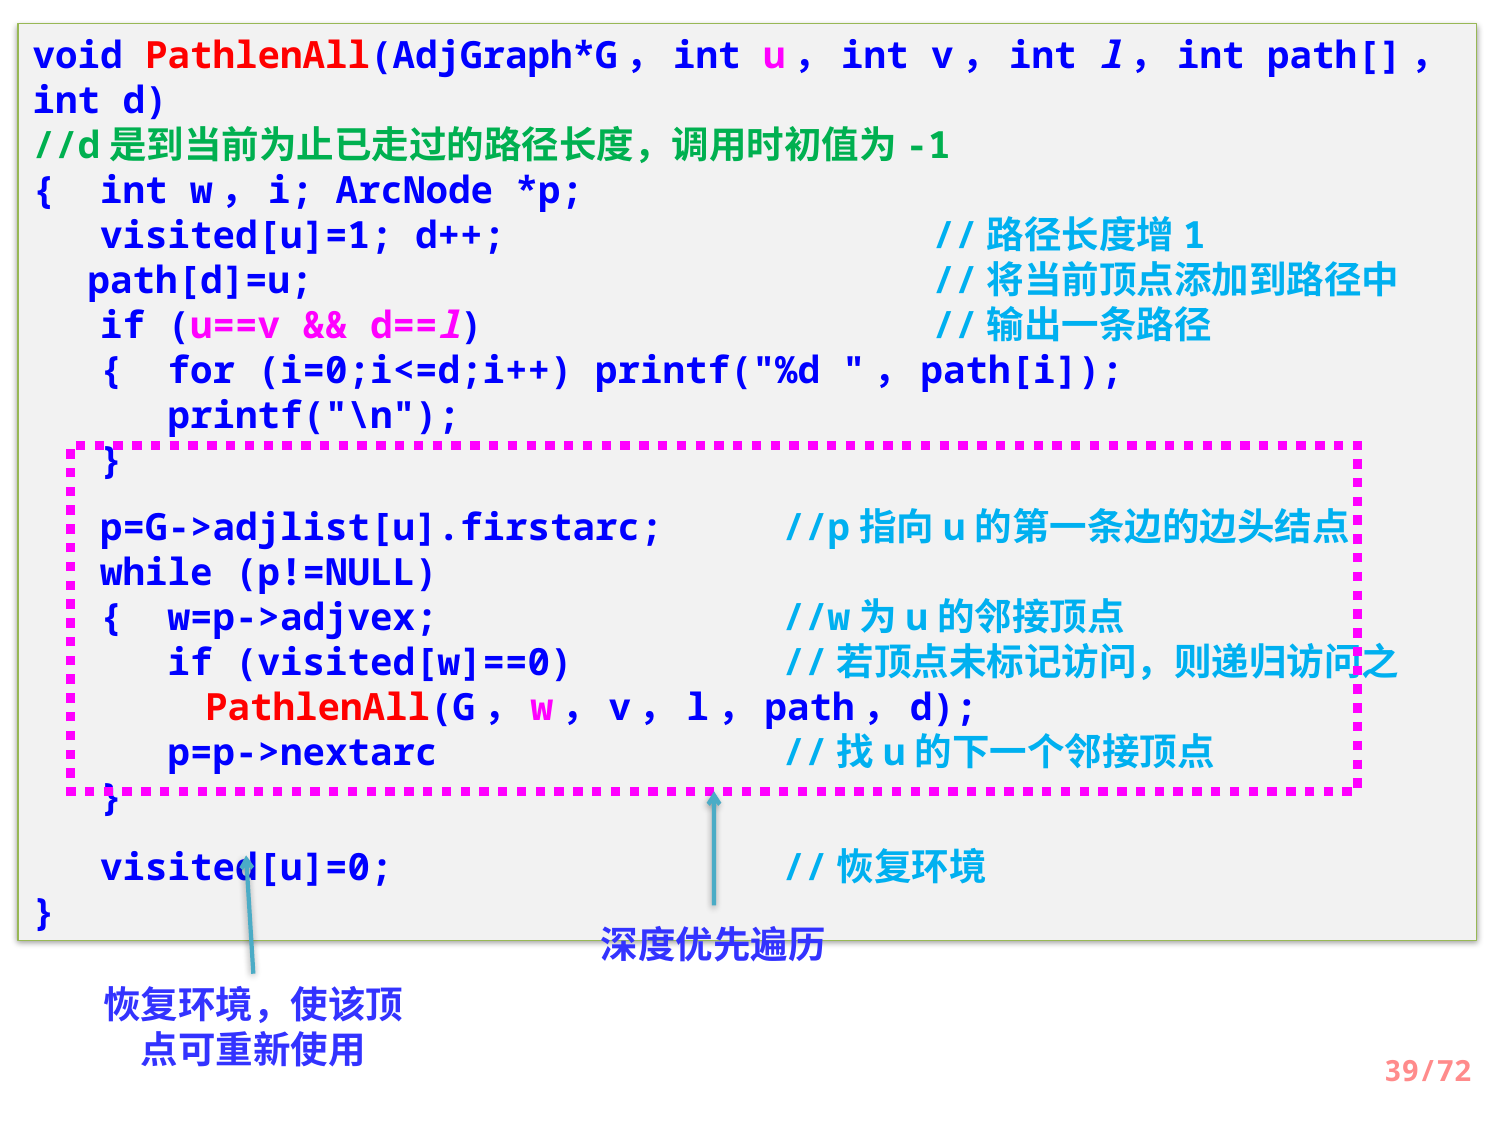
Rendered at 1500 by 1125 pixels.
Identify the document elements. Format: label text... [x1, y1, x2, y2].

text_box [70, 445, 1359, 975]
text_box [70, 855, 437, 1080]
slide_number 39/72 [1136, 1042, 1487, 1103]
text_box void PathlenAll(AdjGraph*G，int u，int v，int l，int path[]，int d) //d是到当前为止已走过的路径长度，调用时初值为-1 { int w，i; ArcNode *p; visited[u]=1; d++; //路径长度增1 path[d]=u; //将当前顶点添加到路径中 if (u==v && d==l) //输出一条路径 { for (i=0;i<=d;i++) printf("%d "，path[i]); printf("\n"); } p=G->adjlist[u].firstarc; //p指向u的第一条边的边头结点 while (p!=NULL) { w=p->adjvex; //w为u的邻接顶点 if (visited[w]==0) //若顶点未标记访问，则递归访问之 PathlenAll(G，w，v，l，path，d); p=p->nextarc //找u的下一个邻接顶点 } visited[u]=0; //恢复环境 } [17, 23, 1477, 941]
